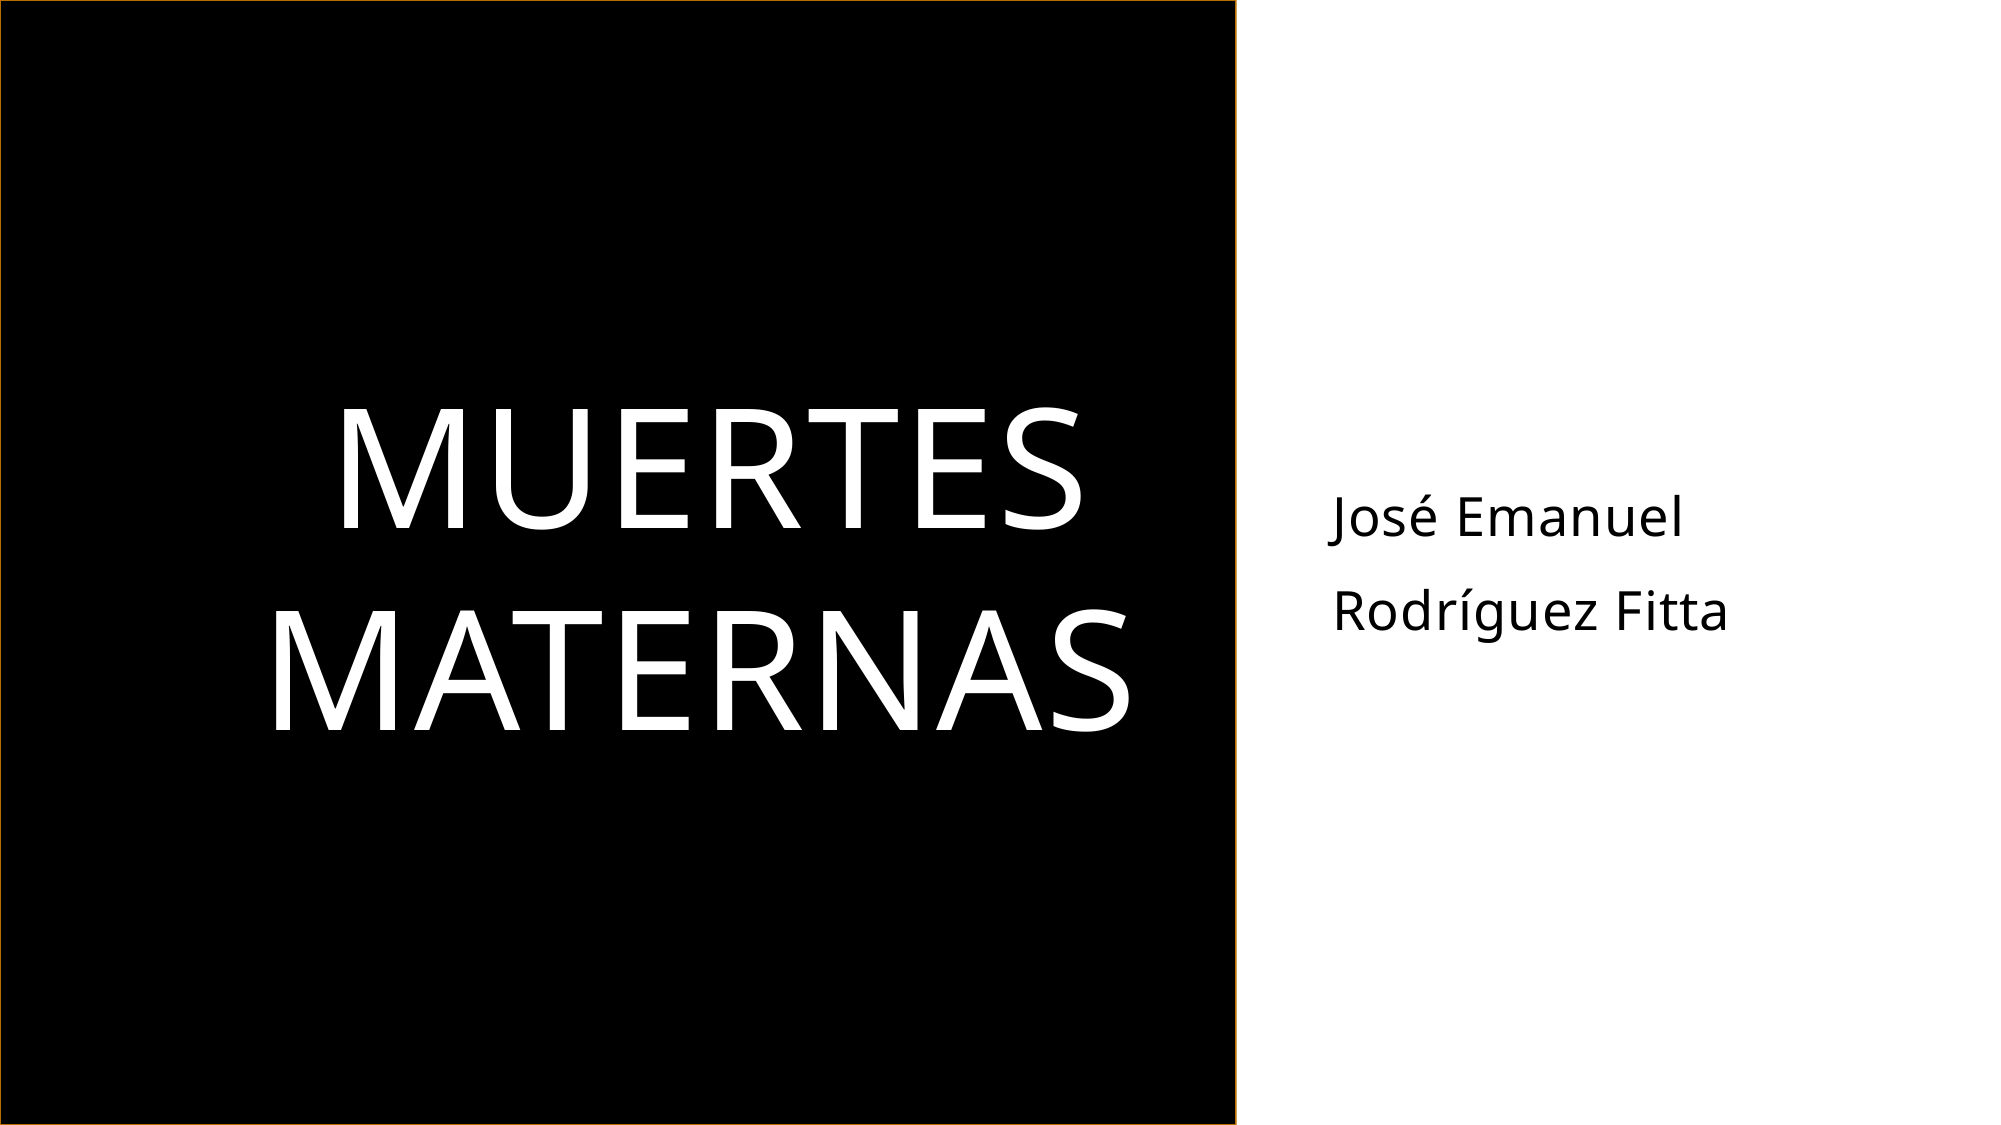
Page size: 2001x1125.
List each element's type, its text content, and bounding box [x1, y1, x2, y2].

title Muertes Maternas [105, 102, 1153, 1022]
list José Emanuel Rodríguez Fitta [1317, 102, 1842, 1020]
